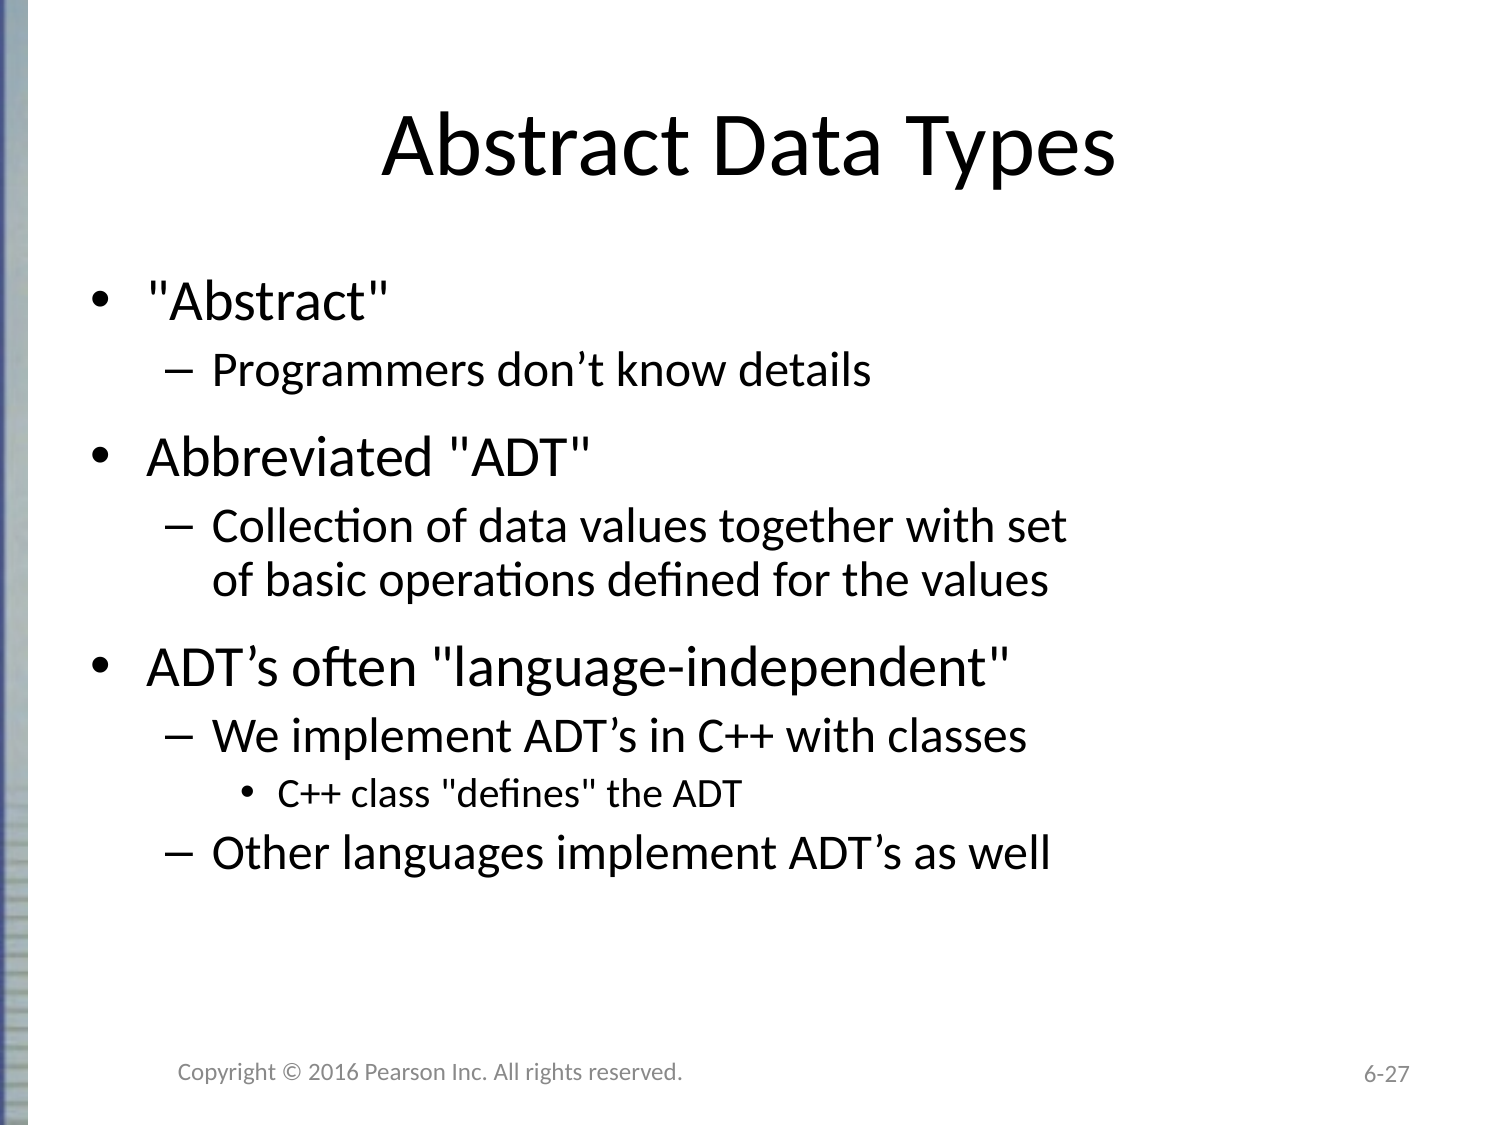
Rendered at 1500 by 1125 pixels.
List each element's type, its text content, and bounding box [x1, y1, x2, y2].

picture [0, 0, 28, 1125]
list "Abstract" Programmers don’t know details Abbreviated "ADT" Collection of data values together with set of basic operations defined for the values ADT’s often "language-independent" We implement ADT’s in C++ with classes C++ class "defines" the ADT Other languages implement ADT’s as well [75, 262, 1425, 1005]
footer Copyright © 2016 Pearson Inc. All rights reserved. [75, 1040, 788, 1100]
title Abstract Data Types [75, 45, 1425, 233]
slide_number 6-27 [1074, 1042, 1425, 1103]
